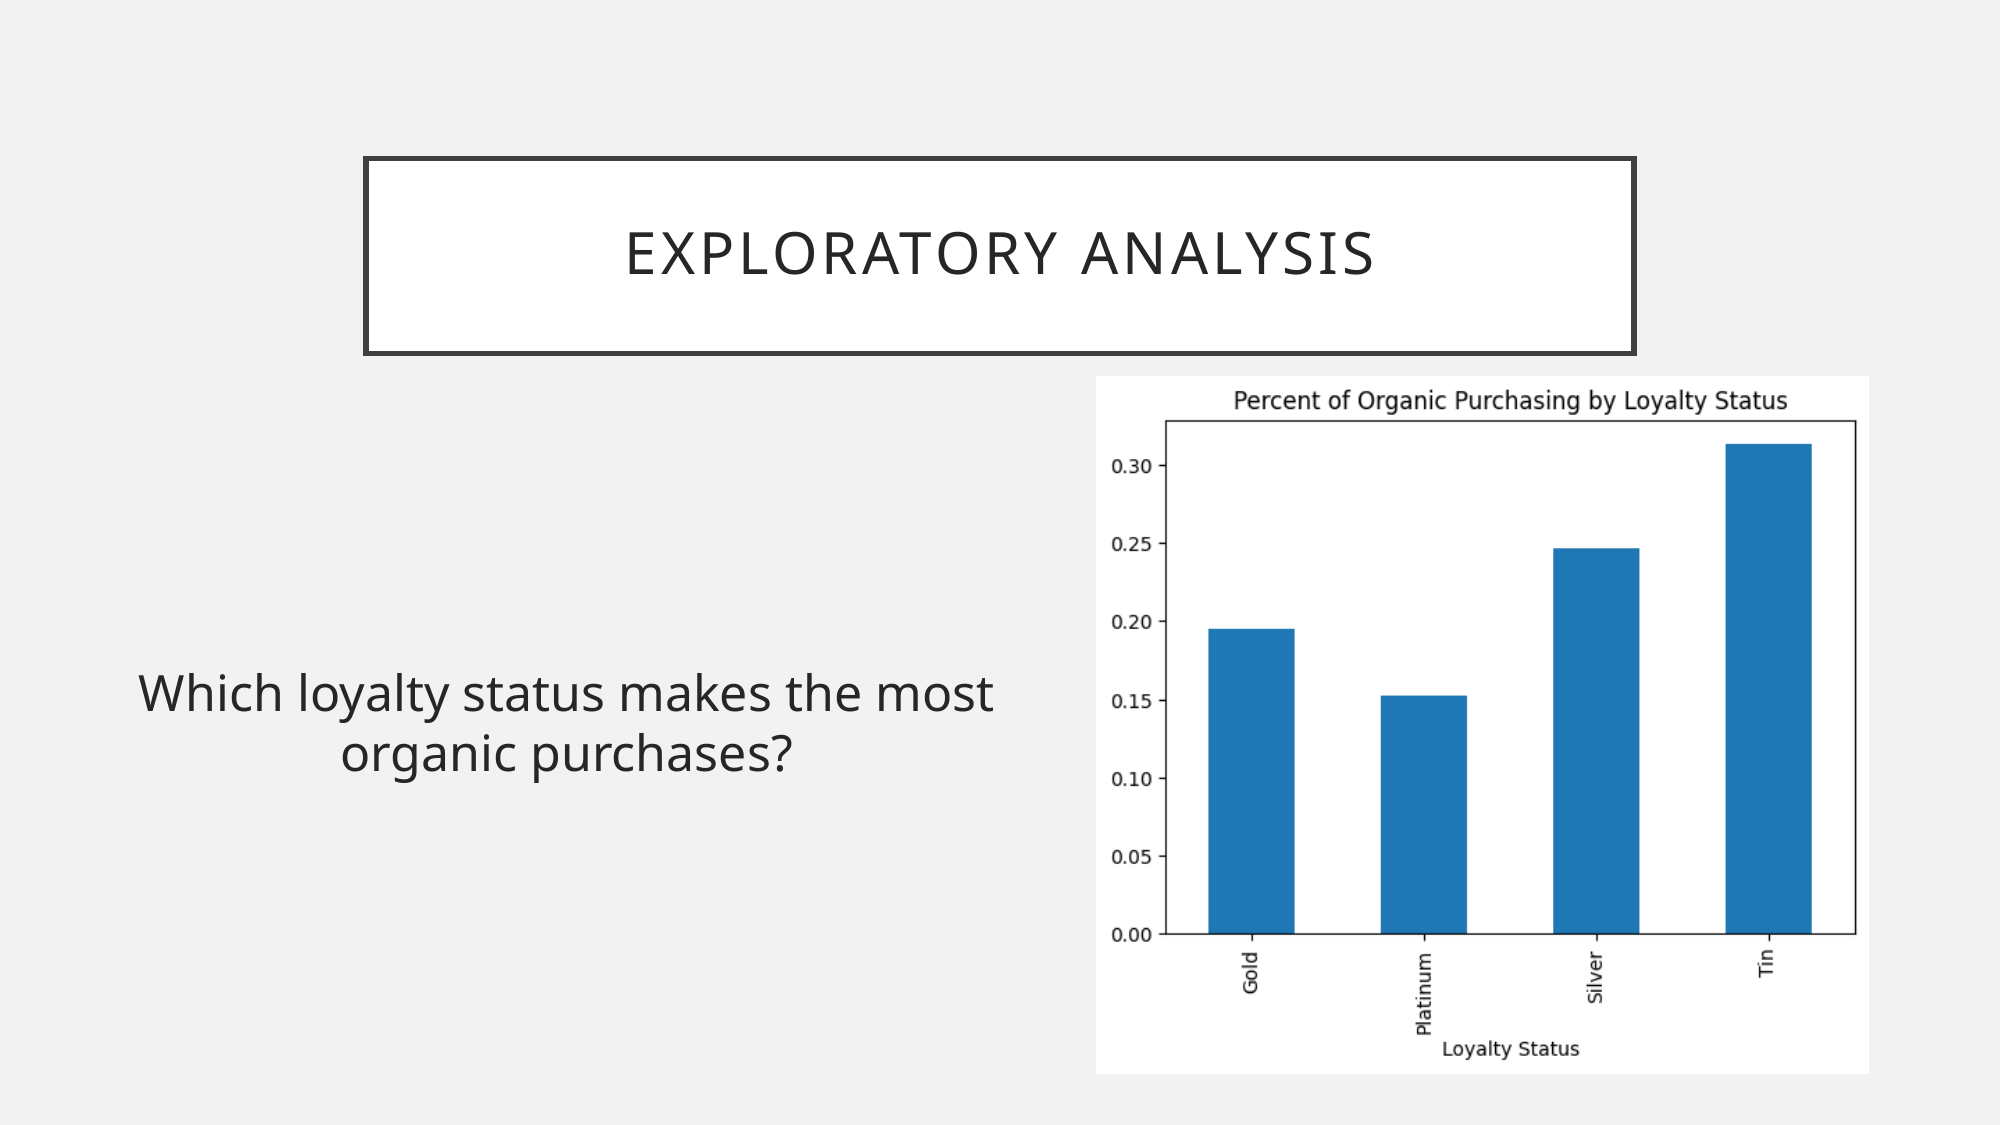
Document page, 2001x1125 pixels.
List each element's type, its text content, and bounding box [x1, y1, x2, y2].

title Exploratory Analysis [363, 156, 1637, 356]
list Which loyalty status makes the most organic purchases? [79, 654, 1055, 796]
picture [1096, 376, 1869, 1074]
